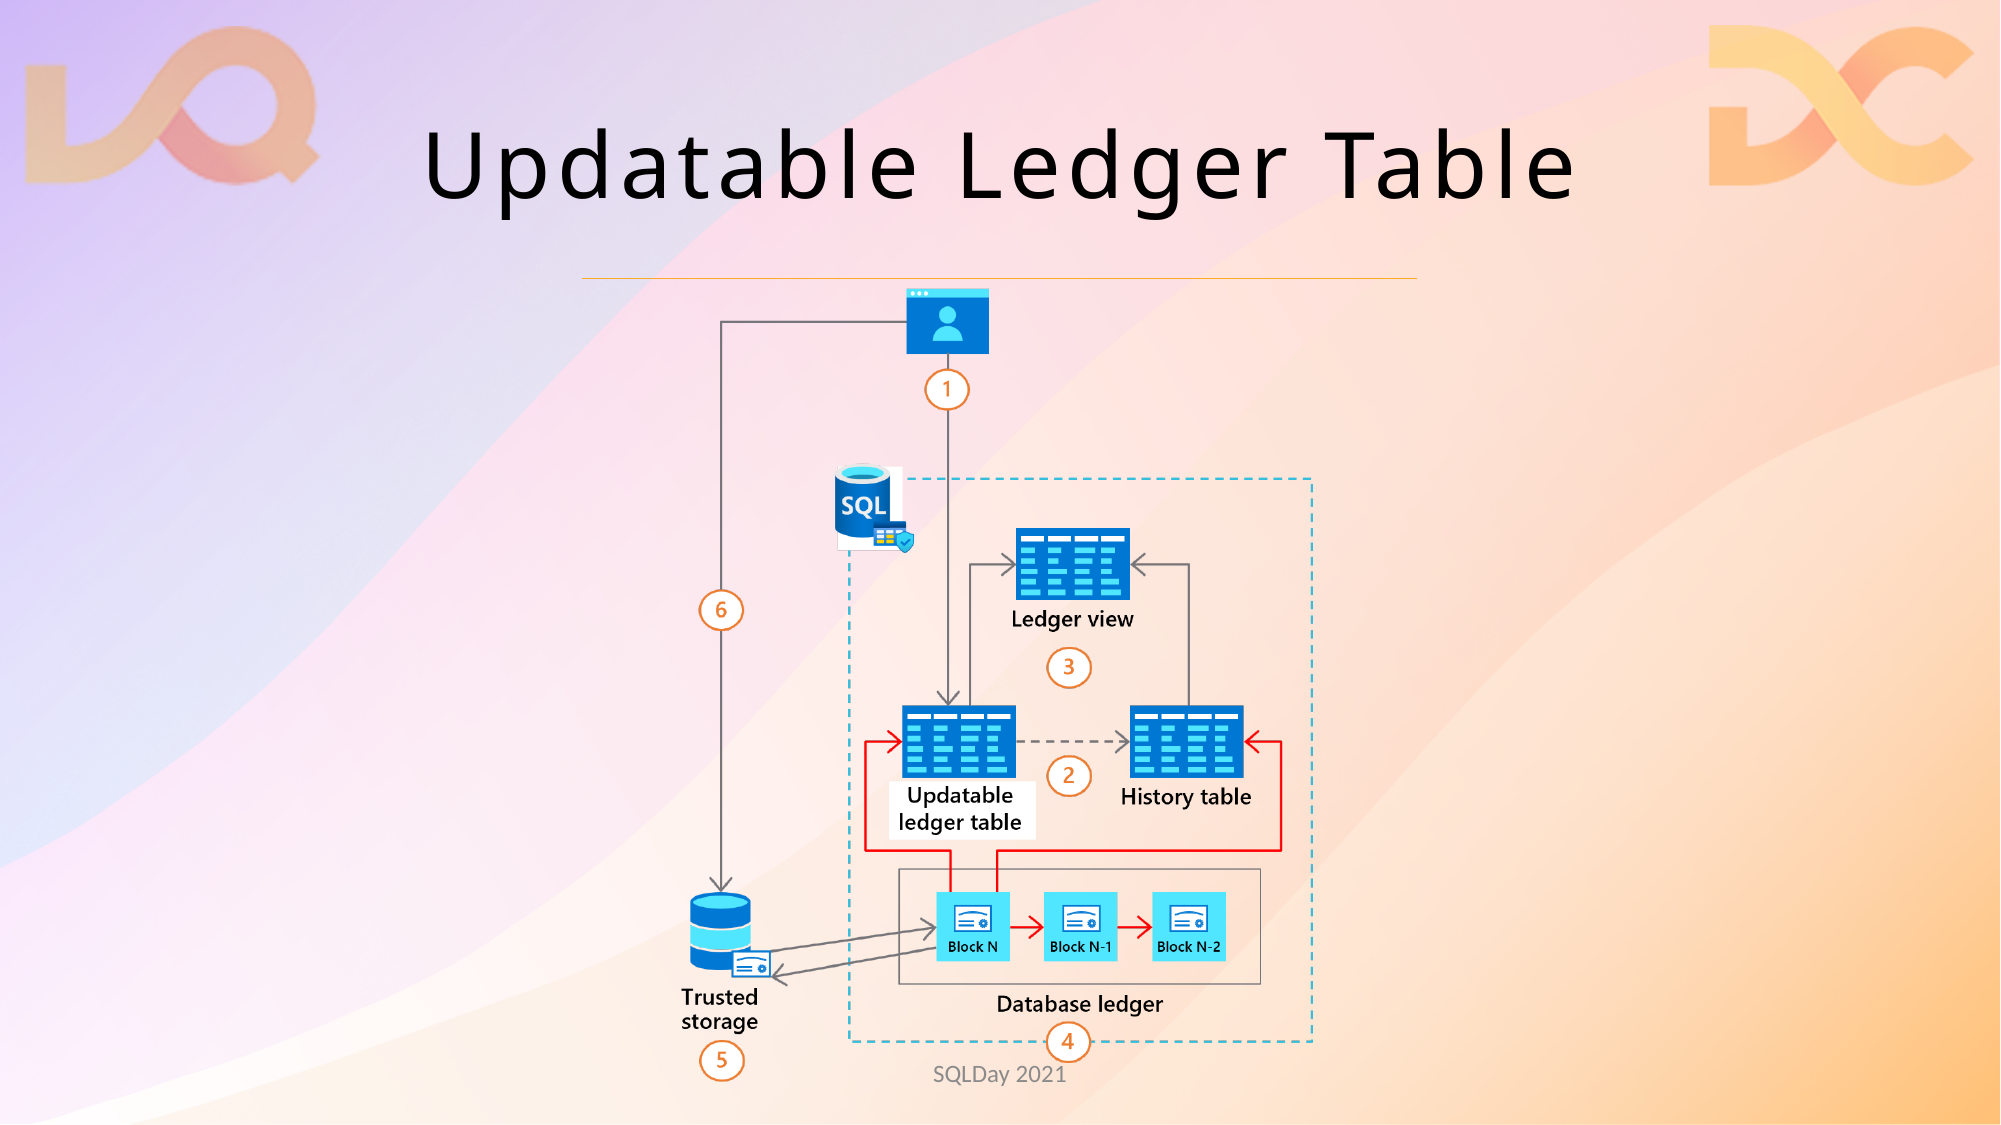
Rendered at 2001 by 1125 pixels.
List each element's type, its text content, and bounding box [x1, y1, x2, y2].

title Updatable Ledger Table [137, 59, 1863, 278]
footer SQLDay 2021 [662, 1042, 1338, 1103]
picture [0, 0, 2001, 1125]
